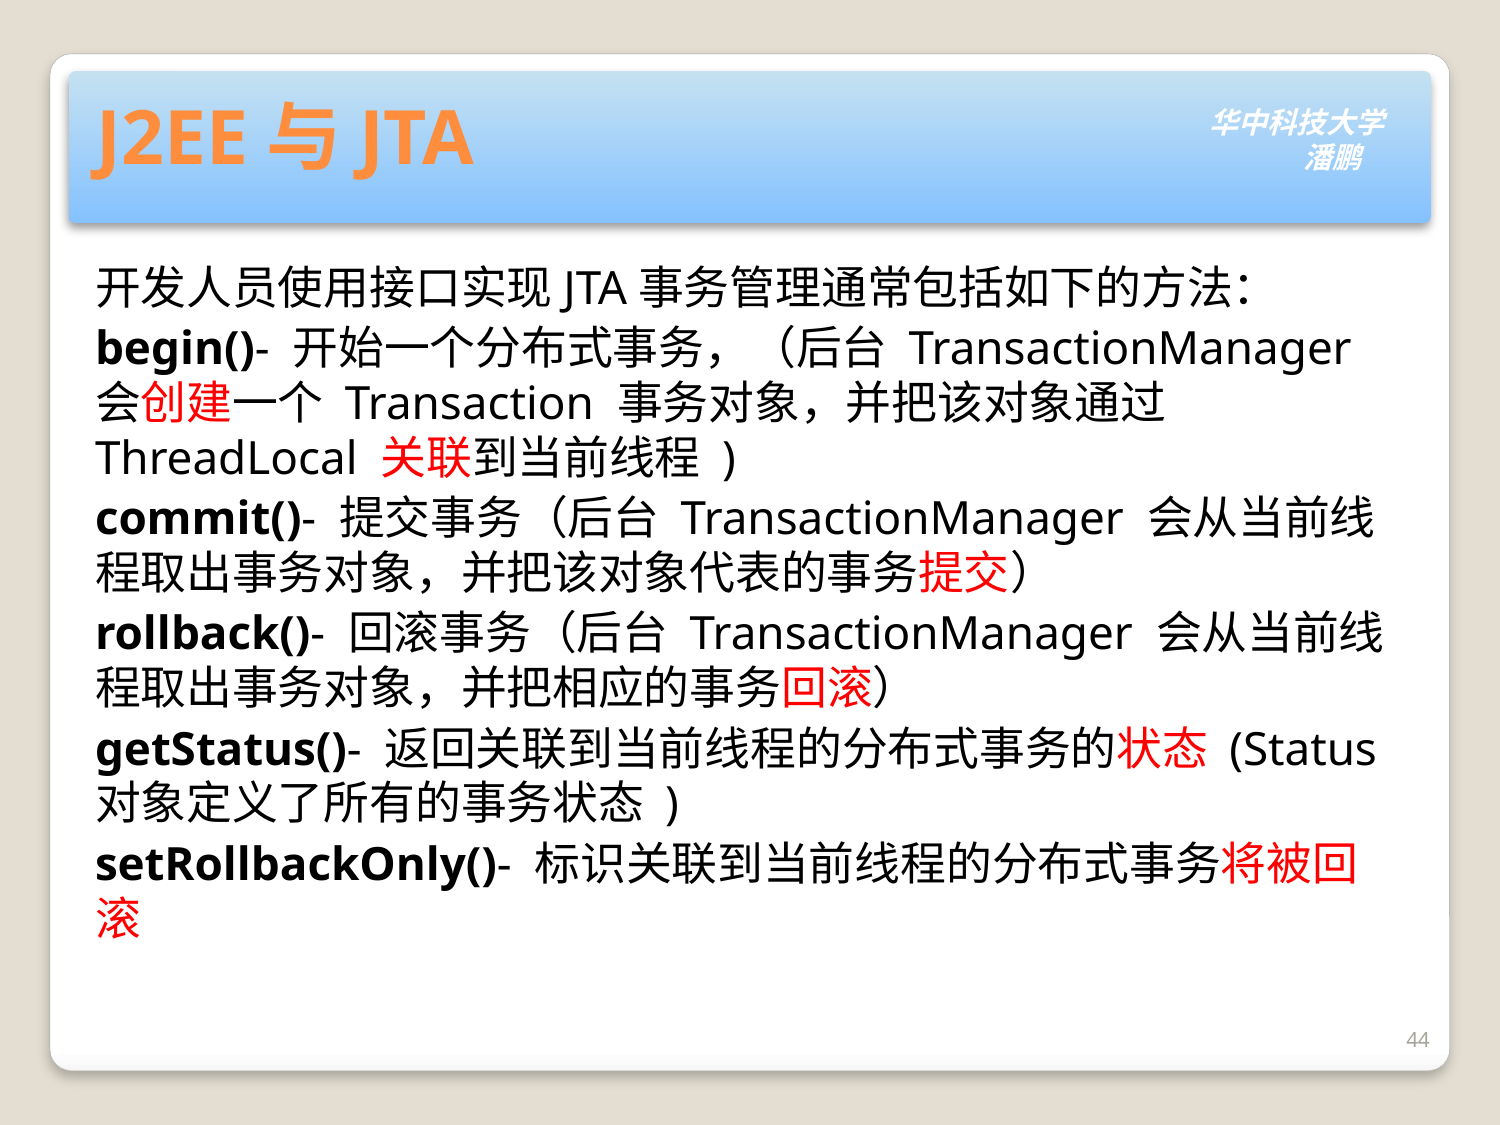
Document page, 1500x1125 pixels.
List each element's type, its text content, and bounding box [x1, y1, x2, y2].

title J2EE与JTA [82, 82, 1425, 188]
slide_number 44 [1369, 1002, 1445, 1063]
list 开发人员使用接口实现JTA事务管理通常包括如下的方法： begin()- 开始一个分布式事务，（后台 TransactionManager 会创建一个 Transaction 事务对象，并把该对象通过 ThreadLocal 关联到当前线程 ) commit()- 提交事务（后台 TransactionManager 会从当前线程取出事务对象，并把该对象代表的事务提交） rollback()- 回滚事务（后台 TransactionManager 会从当前线程取出事务对象，并把相应的事务回滚） getStatus()- 返回关联到当前线程的分布式事务的状态 (Status 对象定义了所有的事务状态 ) setRollbackOnly()- 标识关联到当前线程的分布式事务将被回滚 [64, 243, 1413, 947]
